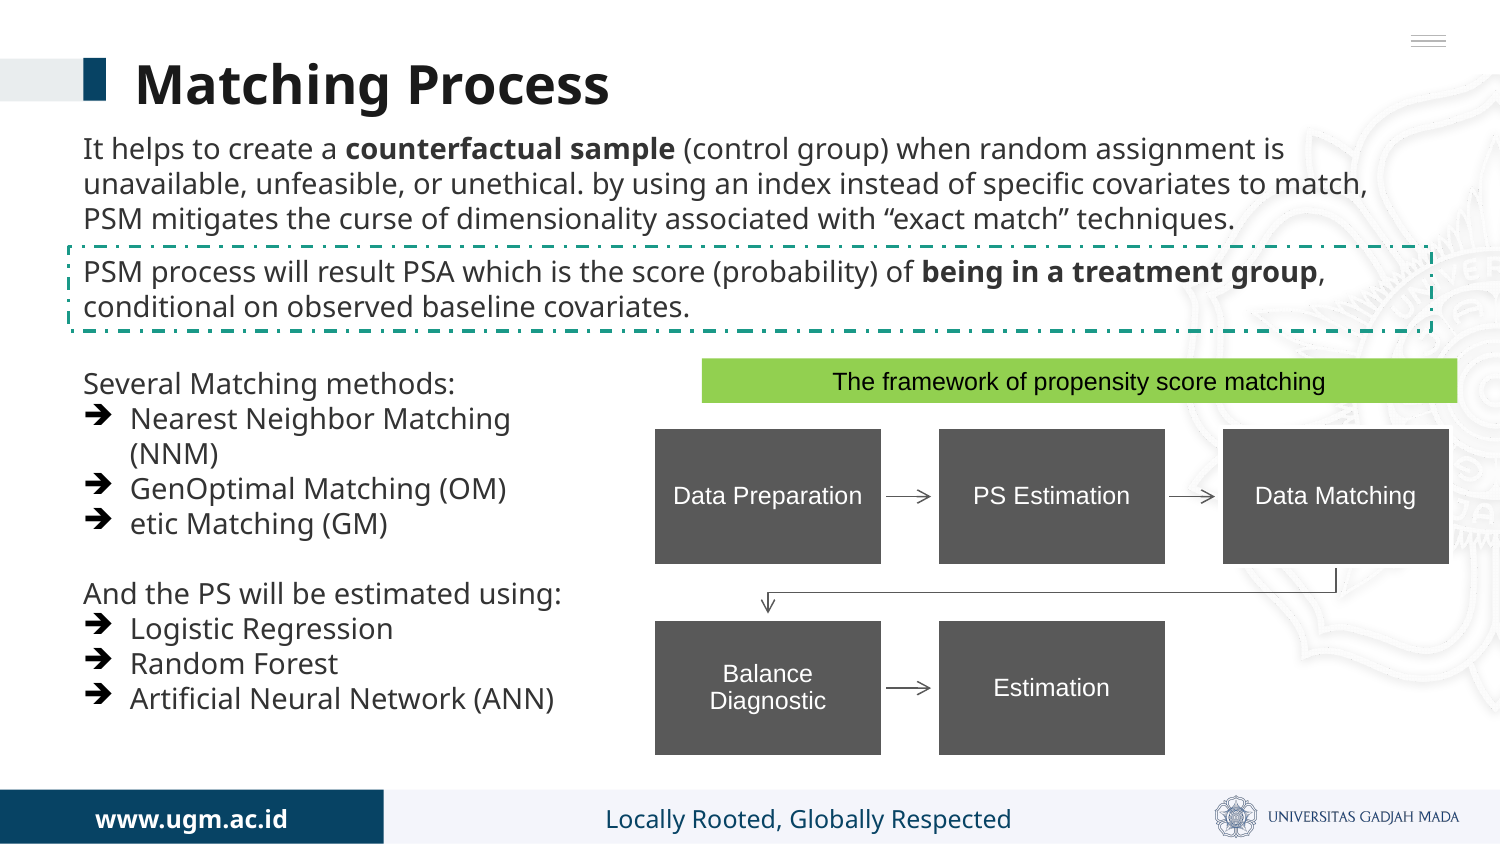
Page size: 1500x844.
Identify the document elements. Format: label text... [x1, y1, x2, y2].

text_box Several Matching methods: Nearest Neighbor Matching (NNM) GenOptimal Matching (OM) etic Matching (GM) And the PS will be estimated using: Logistic Regression Random Forest Artificial Neural Network (ANN) [68, 358, 609, 723]
title Matching Process [119, 35, 1381, 123]
text_box PSM process will result PSA which is the score (probability) of being in a treatment group, conditional on observed baseline covariates. [68, 246, 1432, 332]
picture [1174, 779, 1500, 844]
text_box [651, 410, 1453, 775]
text_box It helps to create a counterfactual sample (control group) when random assignment is unavailable, unfeasible, or unethical. by using an index instead of specific covariates to match, PSM mitigates the curse of dimensionality associated with “exact match” techniques. [68, 123, 1432, 243]
text_box The framework of propensity score matching [701, 358, 1458, 403]
